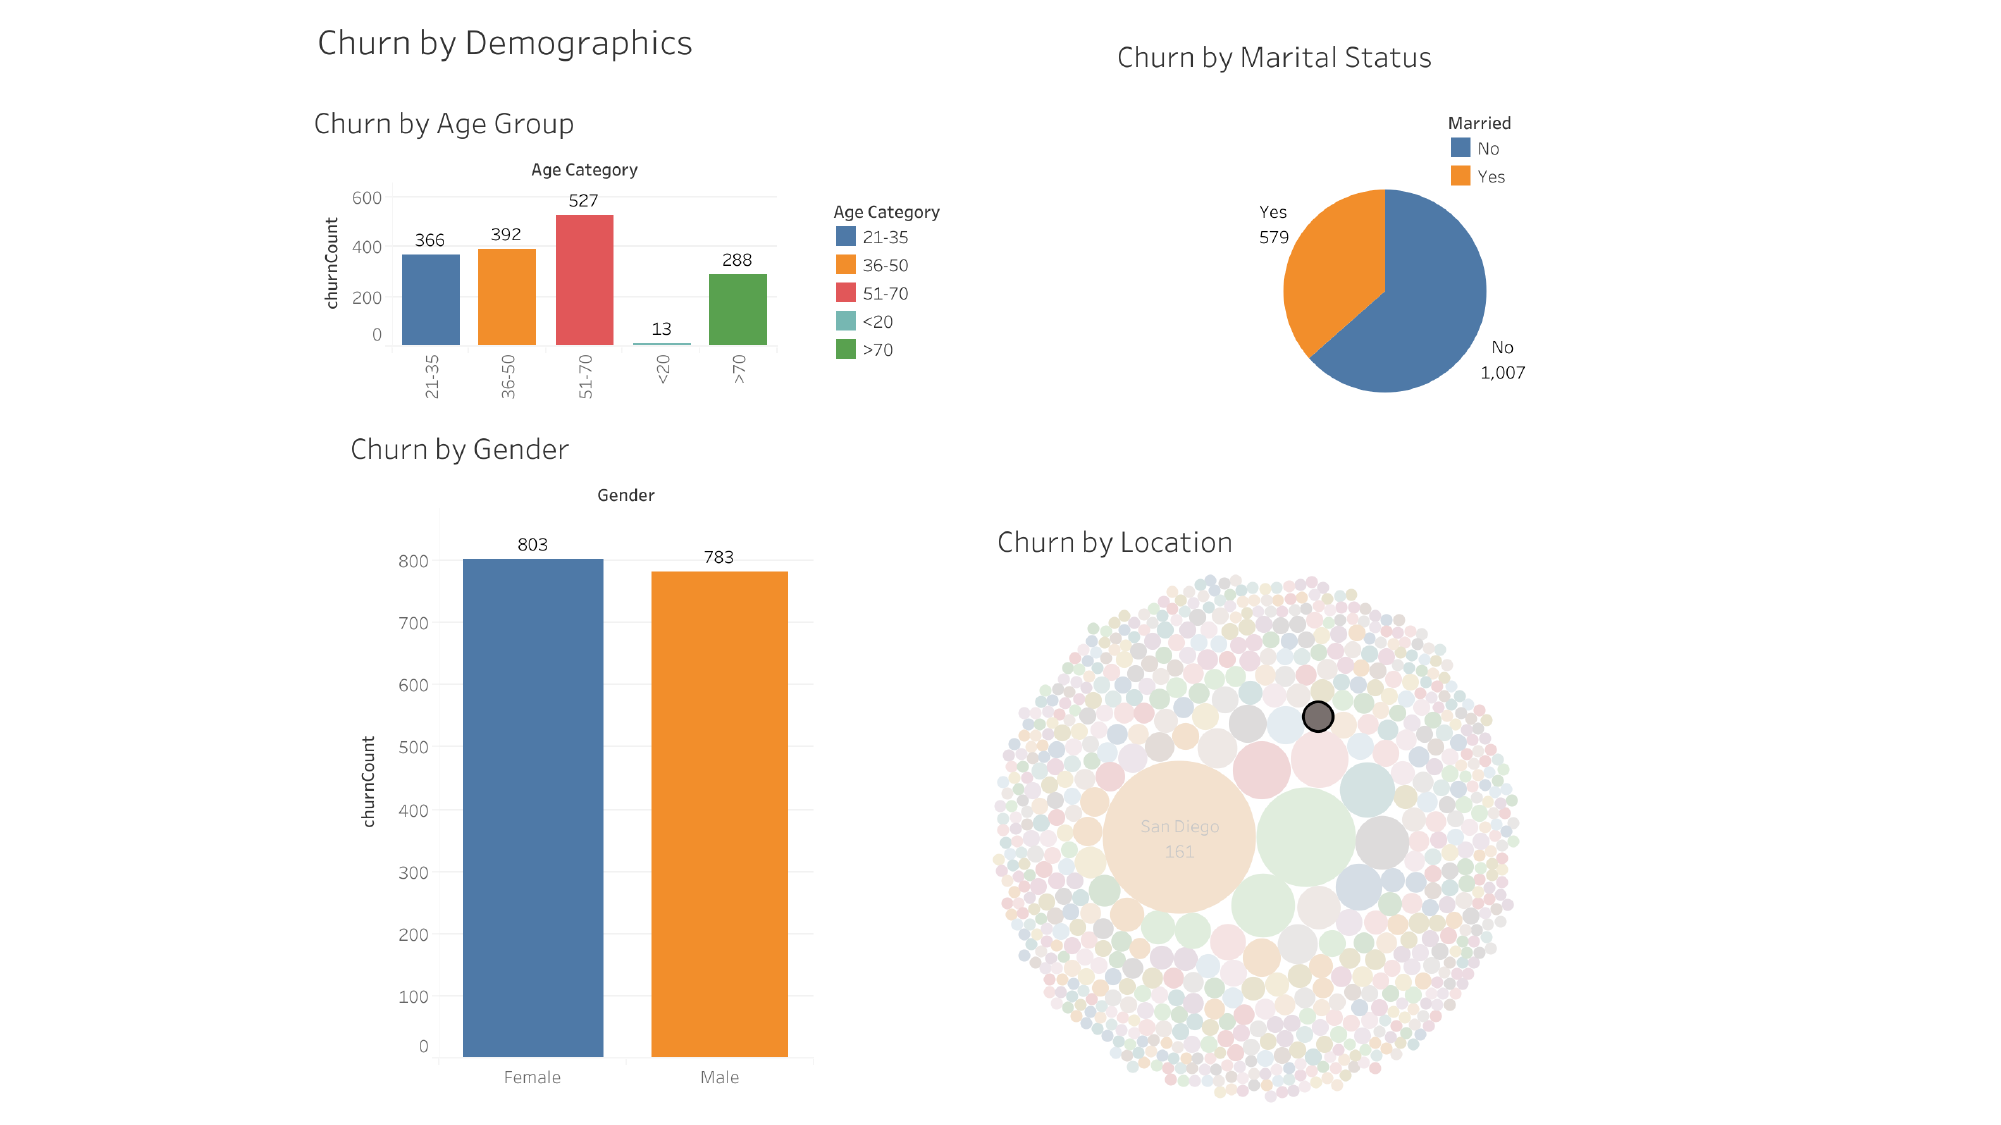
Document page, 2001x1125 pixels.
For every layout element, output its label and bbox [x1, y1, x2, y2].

picture [296, 0, 1704, 1125]
